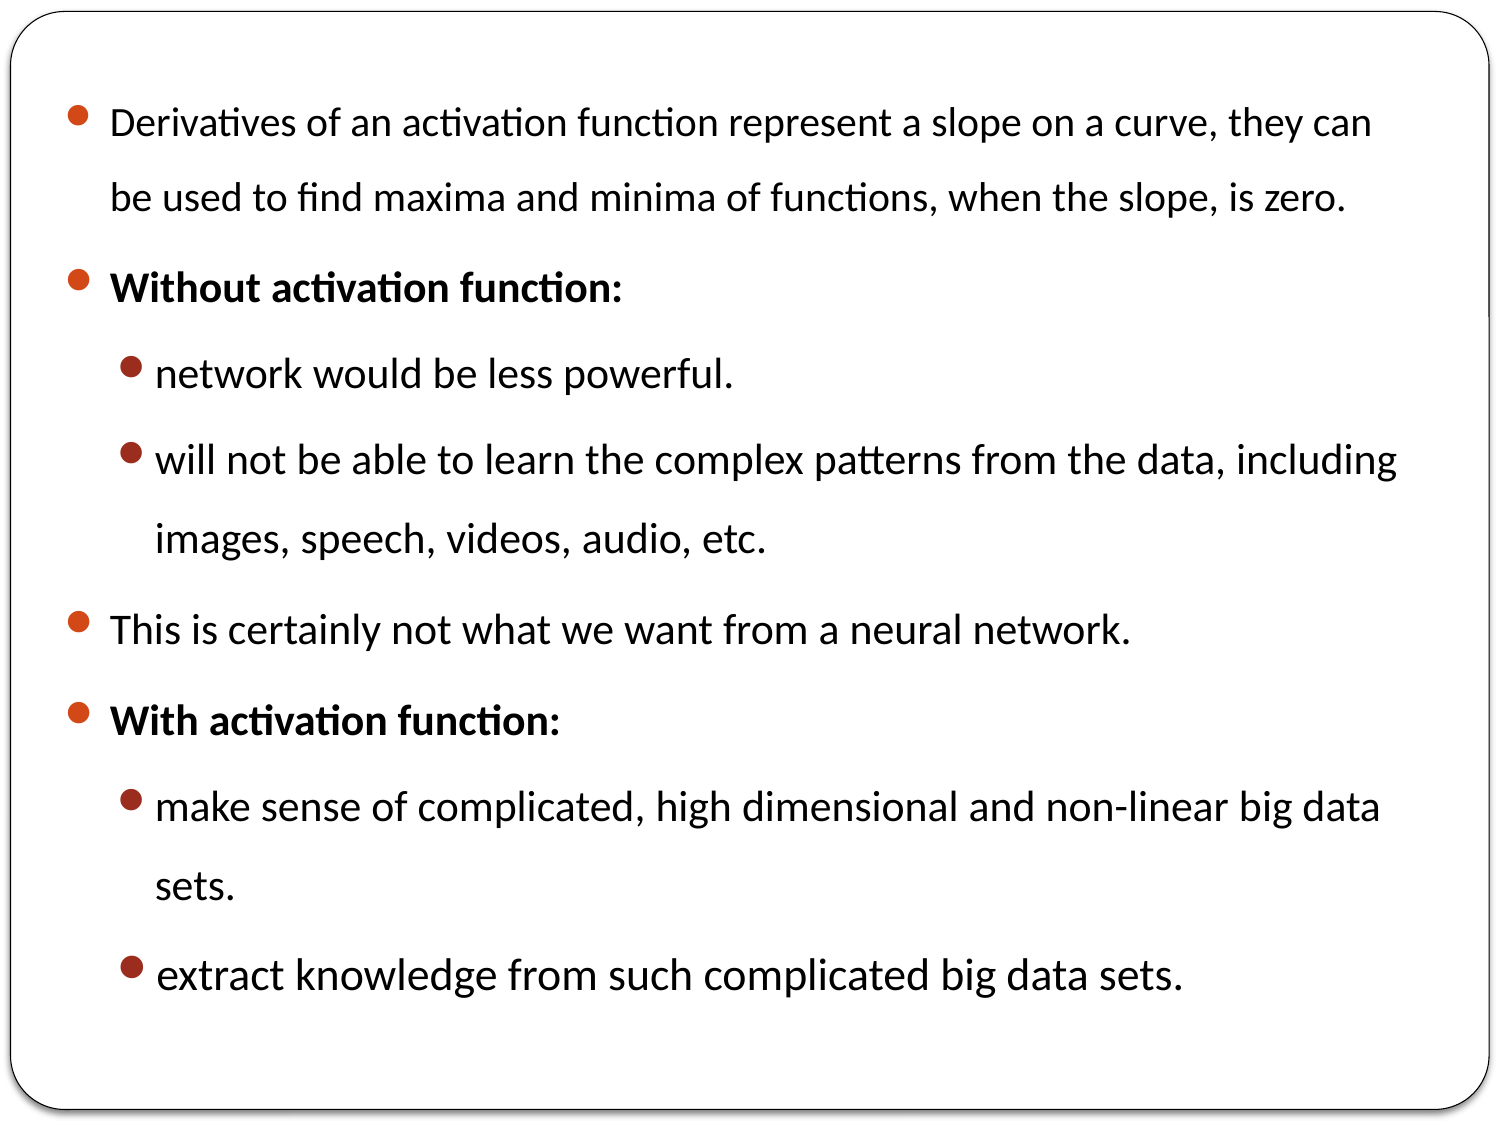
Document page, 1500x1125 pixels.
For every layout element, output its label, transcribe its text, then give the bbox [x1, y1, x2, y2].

list Derivatives of an activation function represent a slope on a curve, they can be used to find maxima and minima of functions, when the slope, is zero. Without activation function: network would be less powerful. will not be able to learn the complex patterns from the data, including images, speech, videos, audio, etc. This is certainly not what we want from a neural network. With activation function: make sense of complicated, high dimensional and non-linear big data sets. extract knowledge from such complicated big data sets. [50, 62, 1438, 1063]
